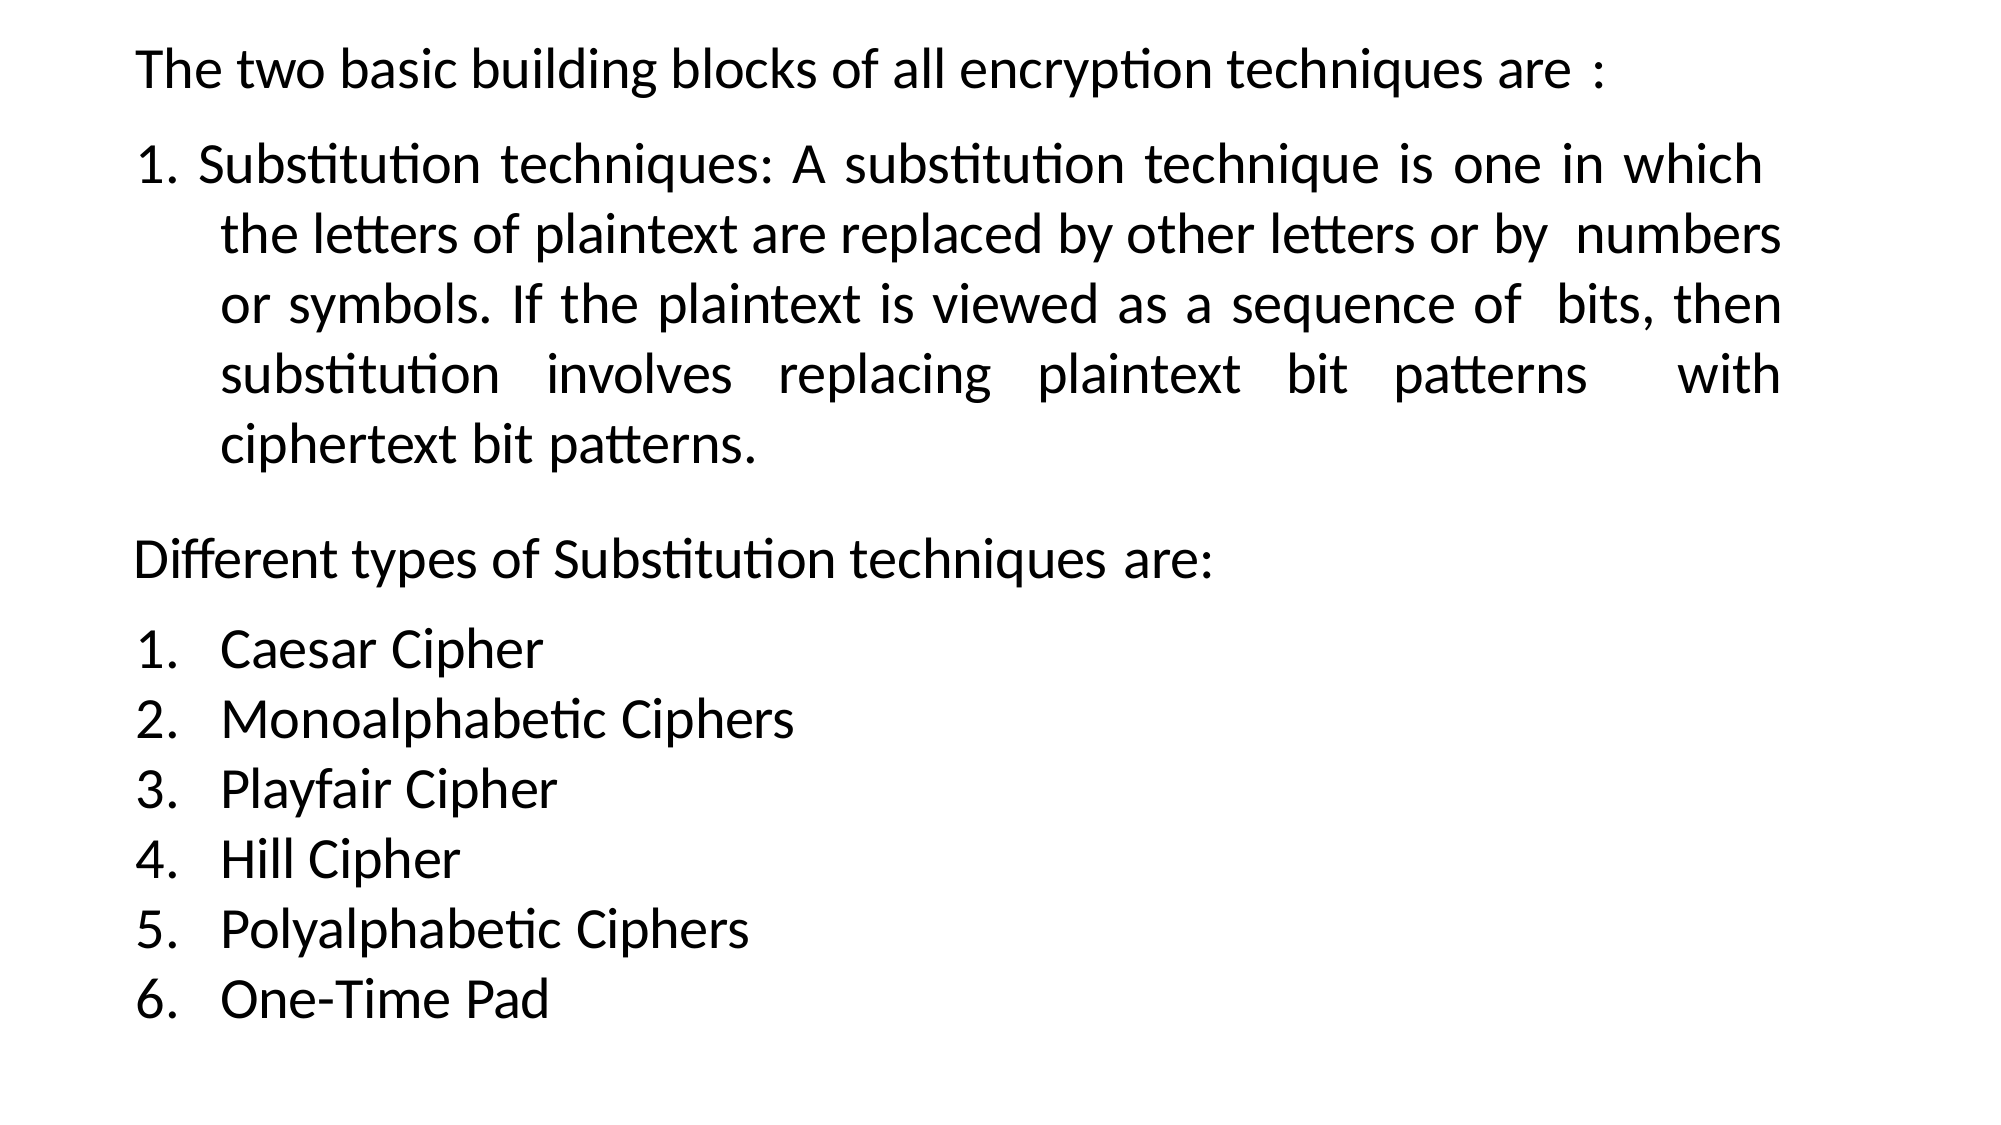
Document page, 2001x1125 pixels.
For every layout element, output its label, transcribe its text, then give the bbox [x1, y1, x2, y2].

text_box The two basic building blocks of all encryption techniques are : 1. Substitution techniques: A substitution technique is one in which the letters of plaintext are replaced by other letters or by numbers or symbols. If the plaintext is viewed as a sequence of bits, then substitution involves replacing plaintext bit patterns with ciphertext bit patterns. Different types of Substitution techniques are: Caesar Cipher Monoalphabetic Ciphers Playfair Cipher Hill Cipher Polyalphabetic Ciphers One-Time Pad [133, 3, 1783, 1031]
